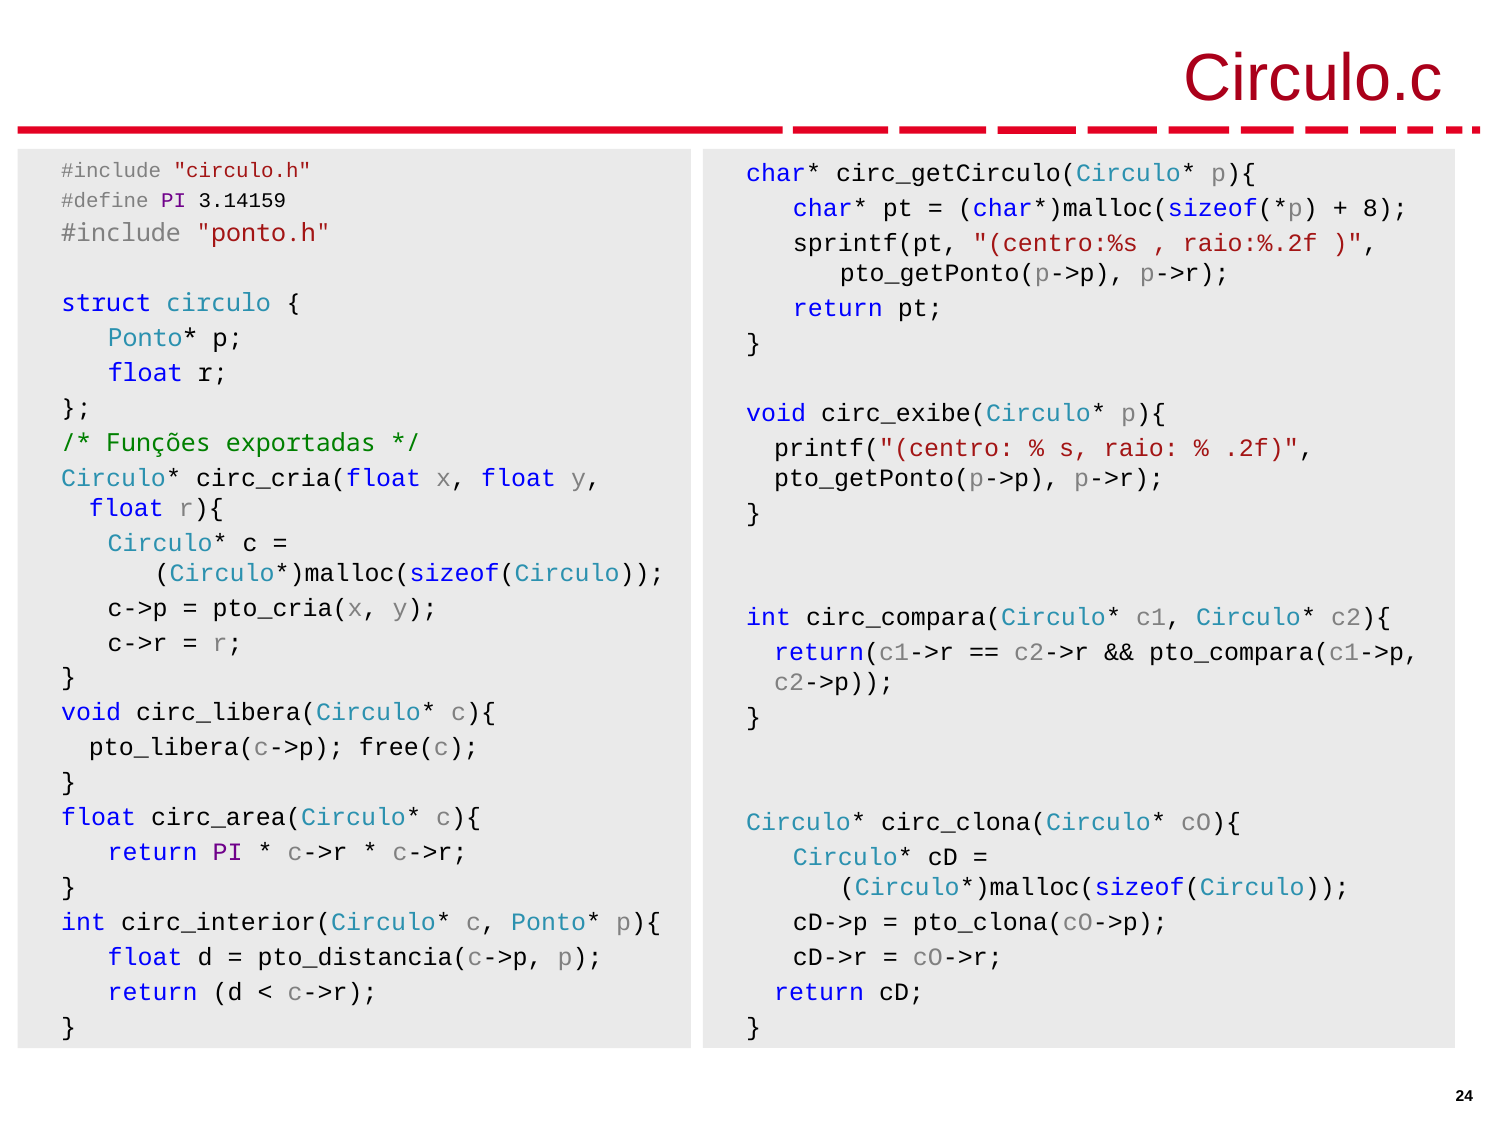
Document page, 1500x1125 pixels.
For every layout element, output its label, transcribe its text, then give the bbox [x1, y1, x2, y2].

list char* circ_getCirculo(Circulo* p){ char* pt = (char*)malloc(sizeof(*p) + 8); sprintf(pt, "(centro:%s , raio:%.2f )", pto_getPonto(p->p), p->r); return pt; } void circ_exibe(Circulo* p){ printf("(centro: % s, raio: % .2f)", pto_getPonto(p->p), p->r); } int circ_compara(Circulo* c1, Circulo* c2){ return(c1->r == c2->r && pto_compara(c1->p, c2->p)); } Circulo* circ_clona(Circulo* cO){ Circulo* cD = (Circulo*)malloc(sizeof(Circulo)); cD->p = pto_clona(cO->p); cD->r = cO->r; return cD; } [702, 148, 1456, 1049]
list #include "circulo.h" #define PI 3.14159 #include "ponto.h" struct circulo { Ponto* p; float r; }; /* Funções exportadas */ Circulo* circ_cria(float x, float y, float r){ Circulo* c = (Circulo*)malloc(sizeof(Circulo)); c->p = pto_cria(x, y); c->r = r; } void circ_libera(Circulo* c){ pto_libera(c->p); free(c); } float circ_area(Circulo* c){ return PI * c->r * c->r; } int circ_interior(Circulo* c, Ponto* p){ float d = pto_distancia(c->p, p); return (d < c->r); } [17, 148, 692, 1049]
title Circulo.c [45, 12, 1459, 122]
